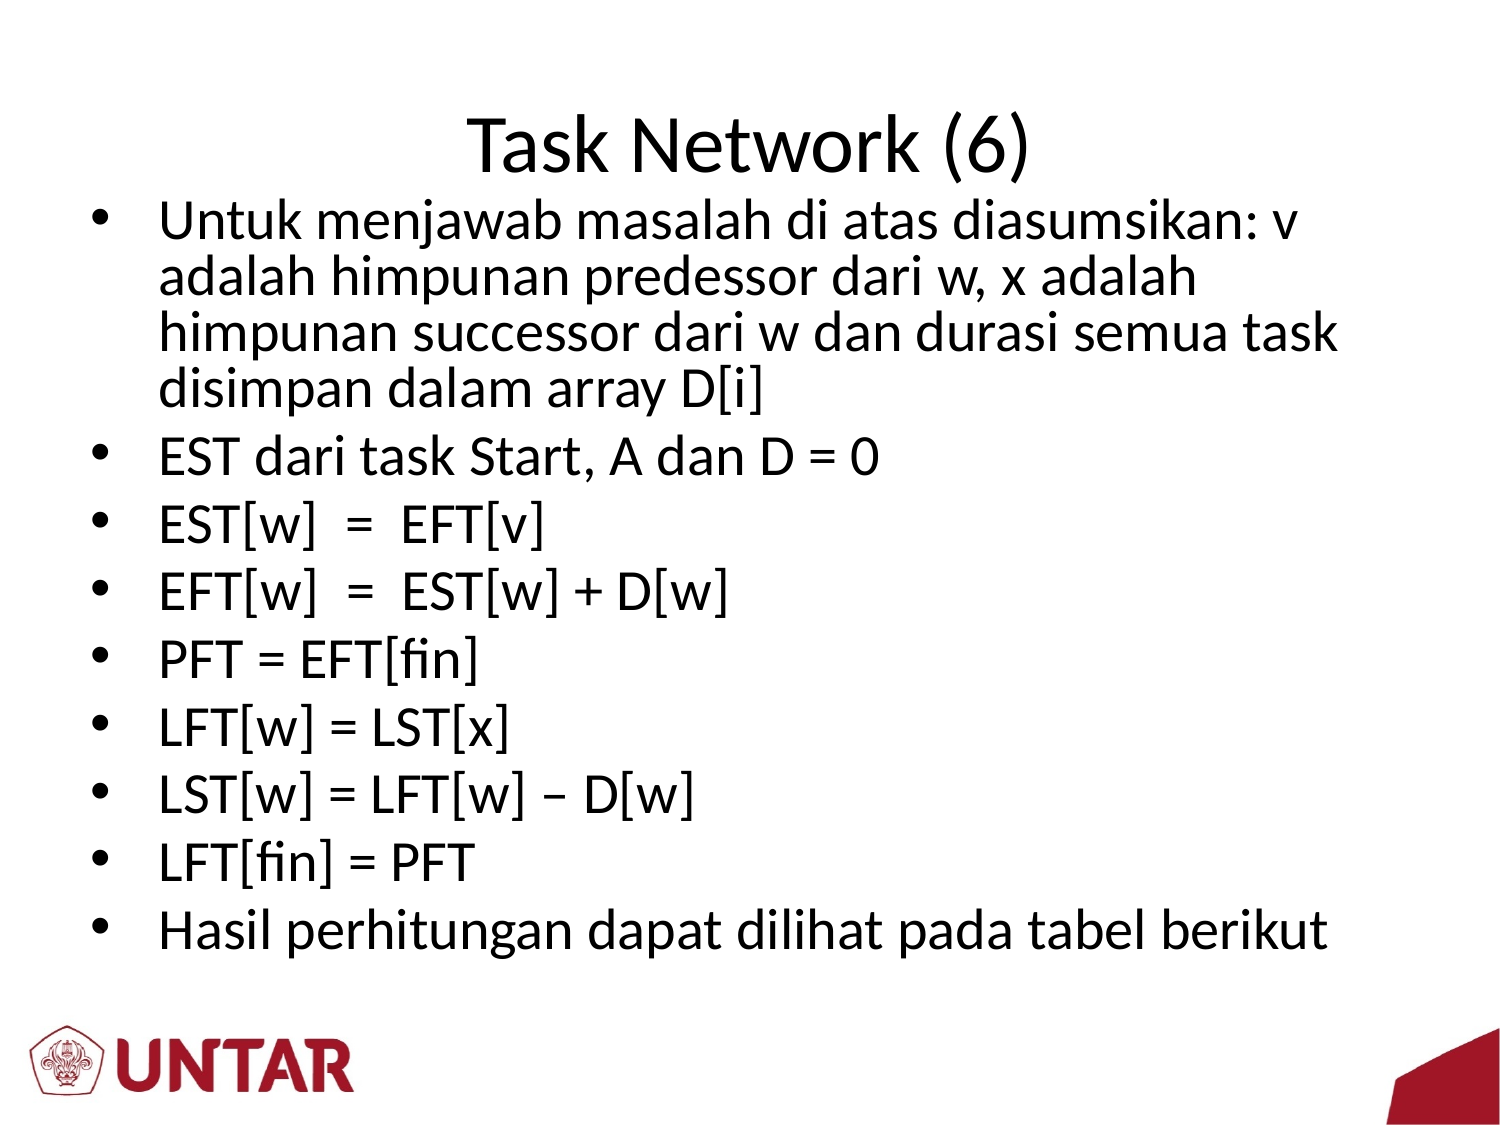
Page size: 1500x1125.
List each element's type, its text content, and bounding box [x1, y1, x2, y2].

list Untuk menjawab masalah di atas diasumsikan: v adalah himpunan predessor dari w, x adalah himpunan successor dari w dan durasi semua task disimpan dalam array D[i] EST dari task Start, A dan D = 0 EST[w] = EFT[v] EFT[w] = EST[w] + D[w] PFT = EFT[fin] LFT[w] = LST[x] LST[w] = LFT[w] – D[w] LFT[fin] = PFT Hasil perhitungan dapat dilihat pada tabel berikut [75, 187, 1425, 1005]
title Task Network (6) [75, 45, 1425, 187]
picture [0, 0, 1500, 1125]
